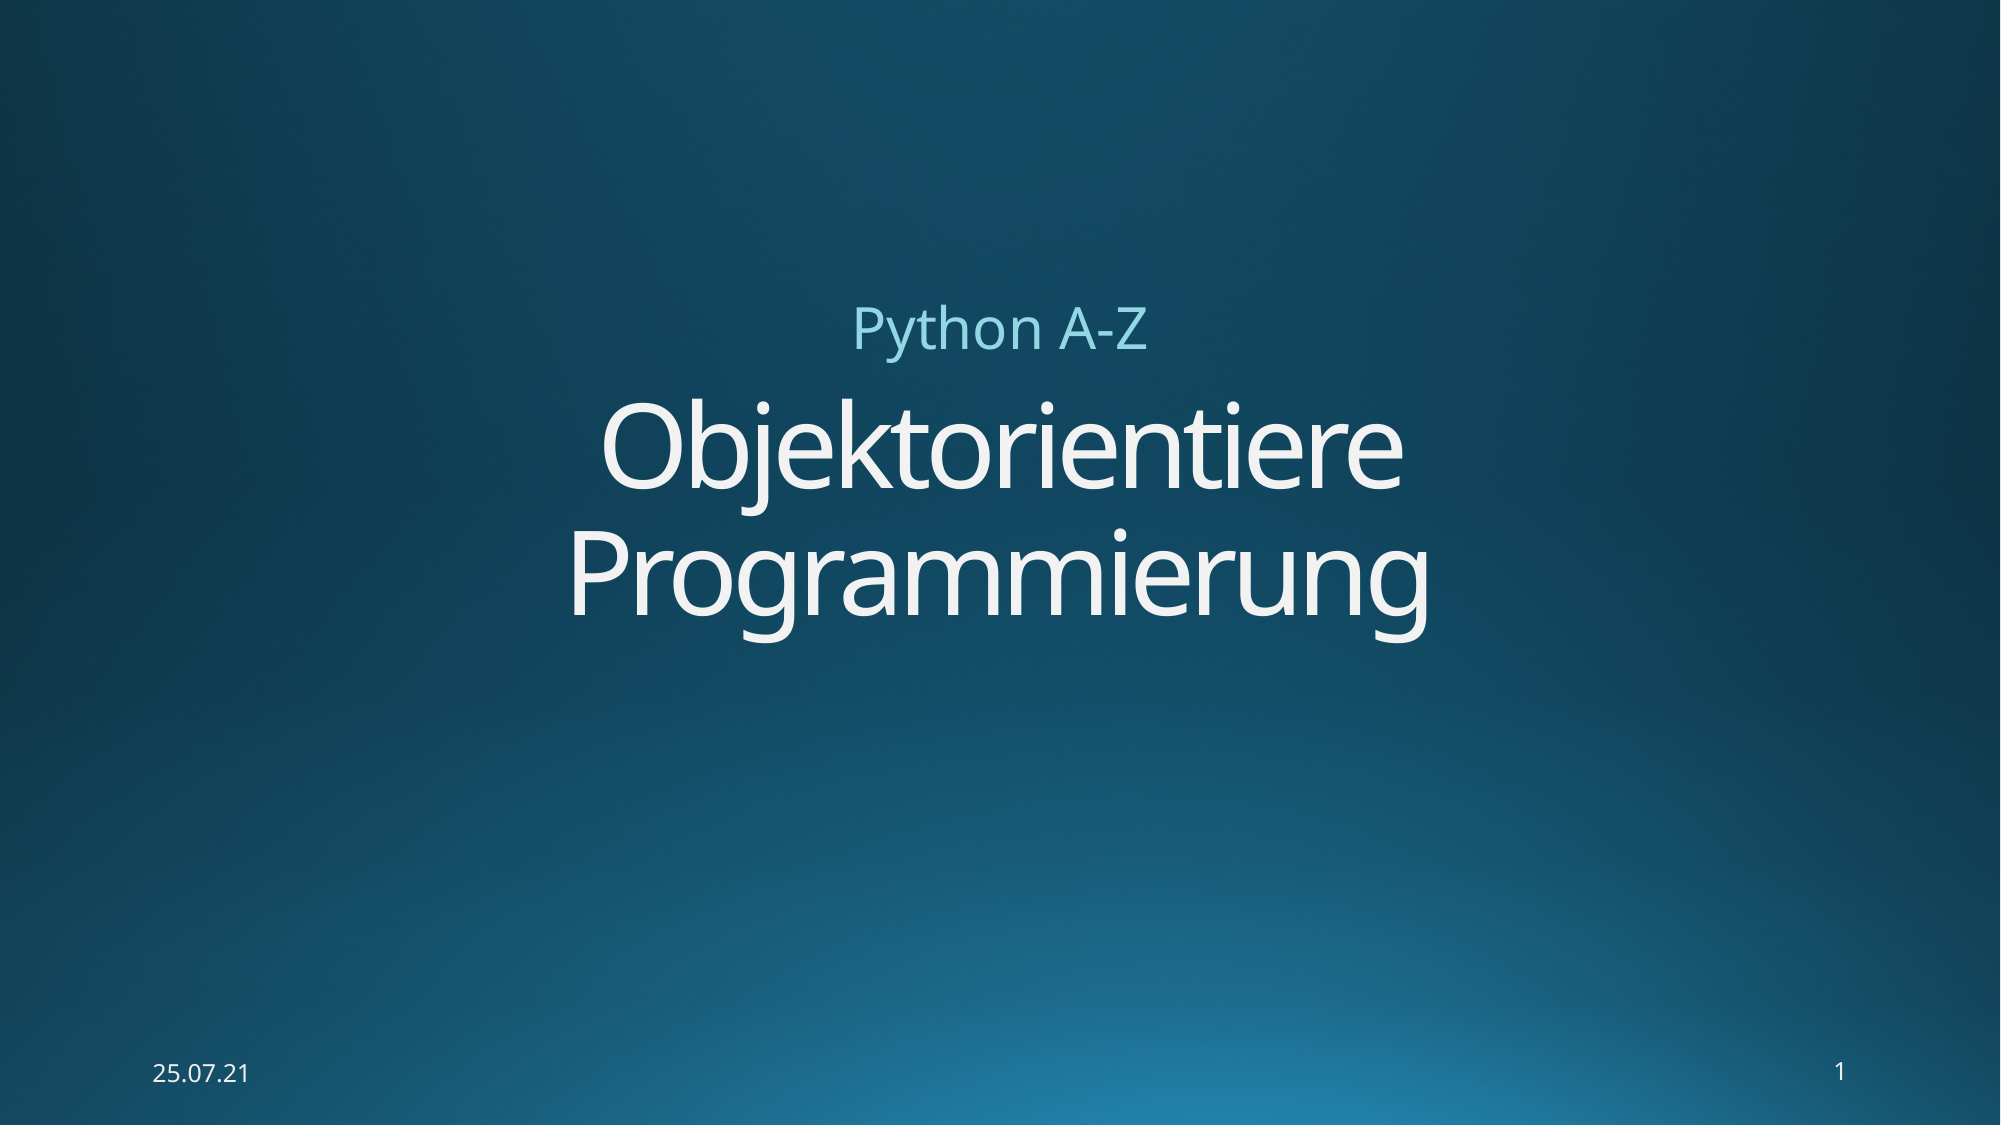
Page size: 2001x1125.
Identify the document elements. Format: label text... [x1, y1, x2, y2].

picture [0, 0, 2001, 1125]
slide_number 1 [1412, 1042, 1863, 1103]
subtitle Python A-Z [249, 245, 1750, 370]
title Objektorientiere Programmierung [249, 379, 1750, 650]
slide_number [137, 1042, 588, 1103]
